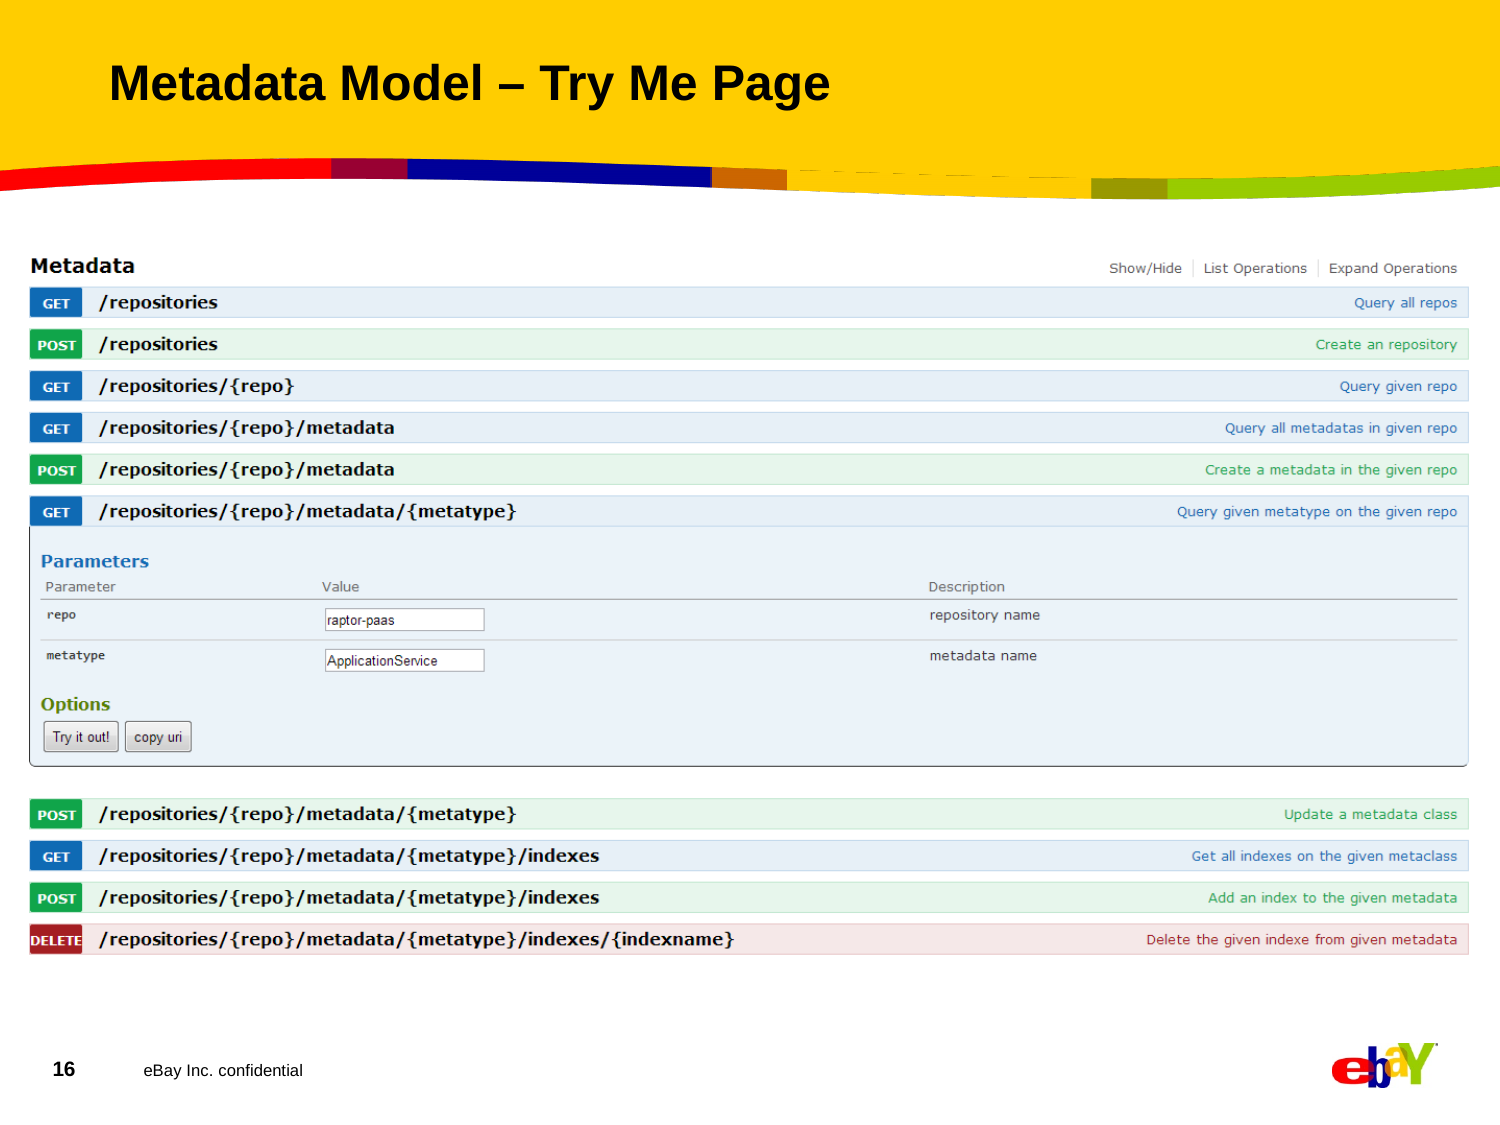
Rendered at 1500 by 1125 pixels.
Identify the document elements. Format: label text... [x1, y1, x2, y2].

title Metadata Model – Try Me Page [93, 18, 1426, 138]
picture [29, 249, 1471, 960]
picture [1332, 1043, 1438, 1088]
picture [0, 153, 1500, 204]
